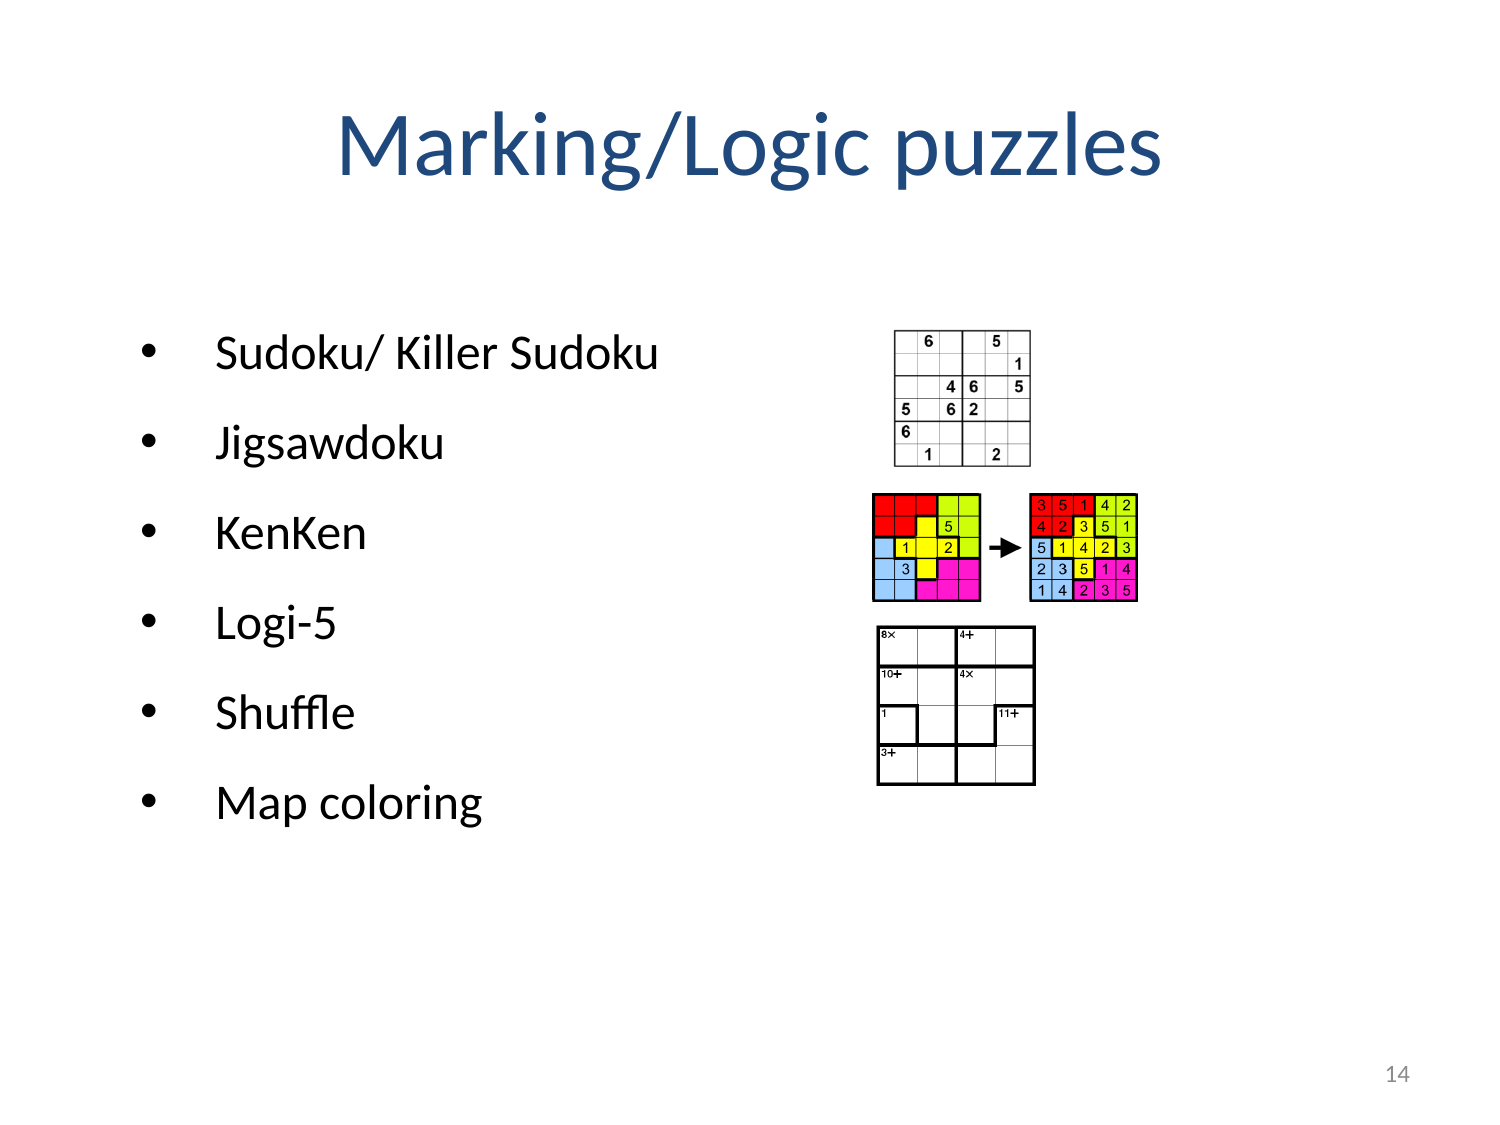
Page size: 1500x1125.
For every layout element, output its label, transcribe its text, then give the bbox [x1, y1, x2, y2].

picture [893, 329, 1031, 467]
title Marking/Logic puzzles [75, 45, 1425, 233]
slide_number 14 [1074, 1042, 1425, 1103]
picture [872, 493, 1138, 602]
picture [874, 624, 1037, 787]
text_box Sudoku/ Killer Sudoku Jigsawdoku KenKen Logi-5 Shuffle Map coloring [124, 275, 1413, 975]
